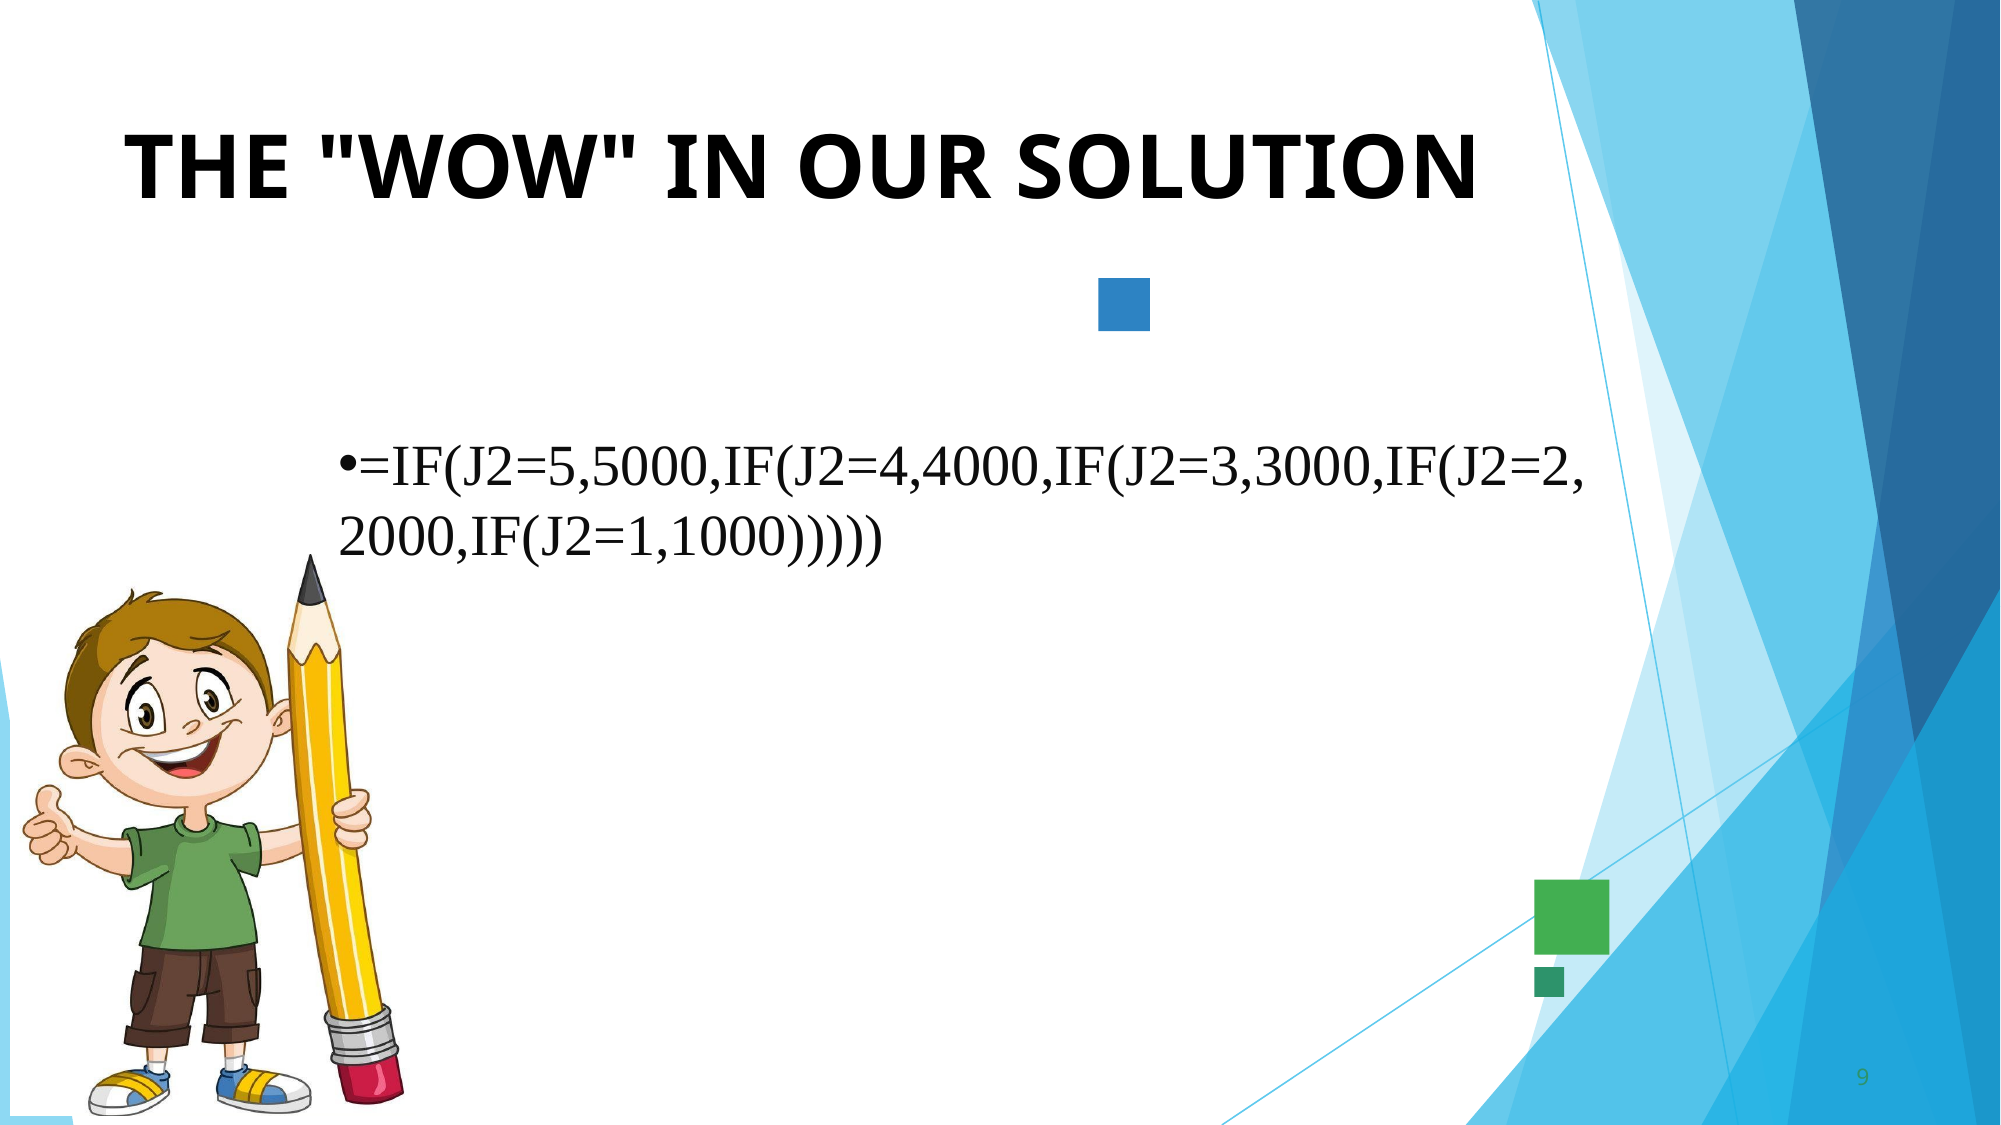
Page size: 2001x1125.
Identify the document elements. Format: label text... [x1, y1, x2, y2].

text_box [1098, 298, 1150, 332]
text_box =IF(J2=5,5000,IF(J2=4,4000,IF(J2=3,3000,IF(J2=2,2000,IF(J2=1,1000))))) [323, 419, 1612, 575]
title THE "WOW" IN OUR SOLUTION [121, 107, 1513, 298]
picture [10, 554, 416, 1116]
text_box 9 [1849, 1061, 1888, 1095]
text_box [1534, 967, 1565, 997]
text_box [1534, 879, 1610, 955]
